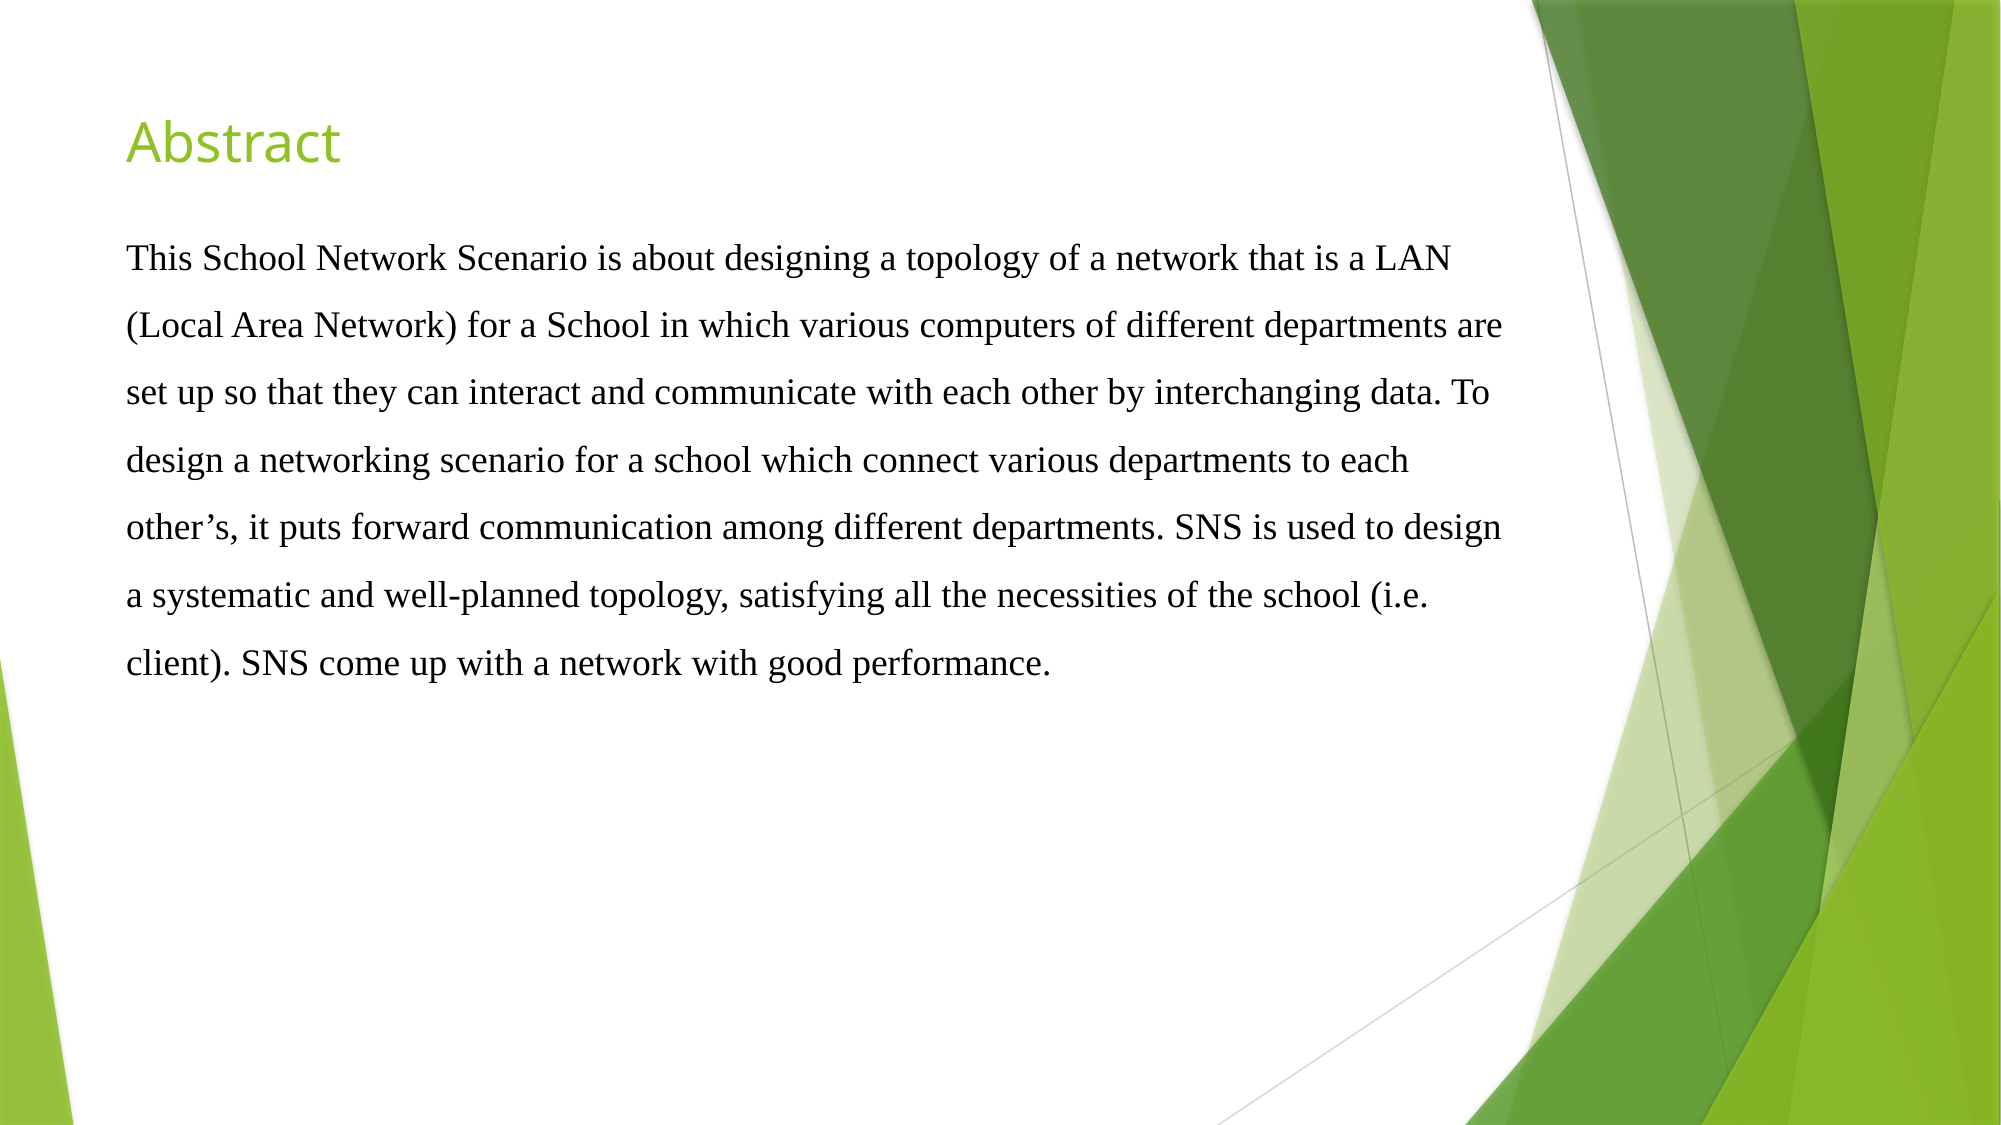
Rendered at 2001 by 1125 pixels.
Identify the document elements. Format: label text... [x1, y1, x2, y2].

title Abstract [111, 99, 1522, 182]
list This School Network Scenario is about designing a topology of a network that is a LAN (Local Area Network) for a School in which various computers of different departments are set up so that they can interact and communicate with each other by interchanging data. To design a networking scenario for a school which connect various departments to each other’s, it puts forward communication among different departments. SNS is used to design a systematic and well-planned topology, satisfying all the necessities of the school (i.e. client). SNS come up with a network with good performance. [111, 202, 1522, 992]
